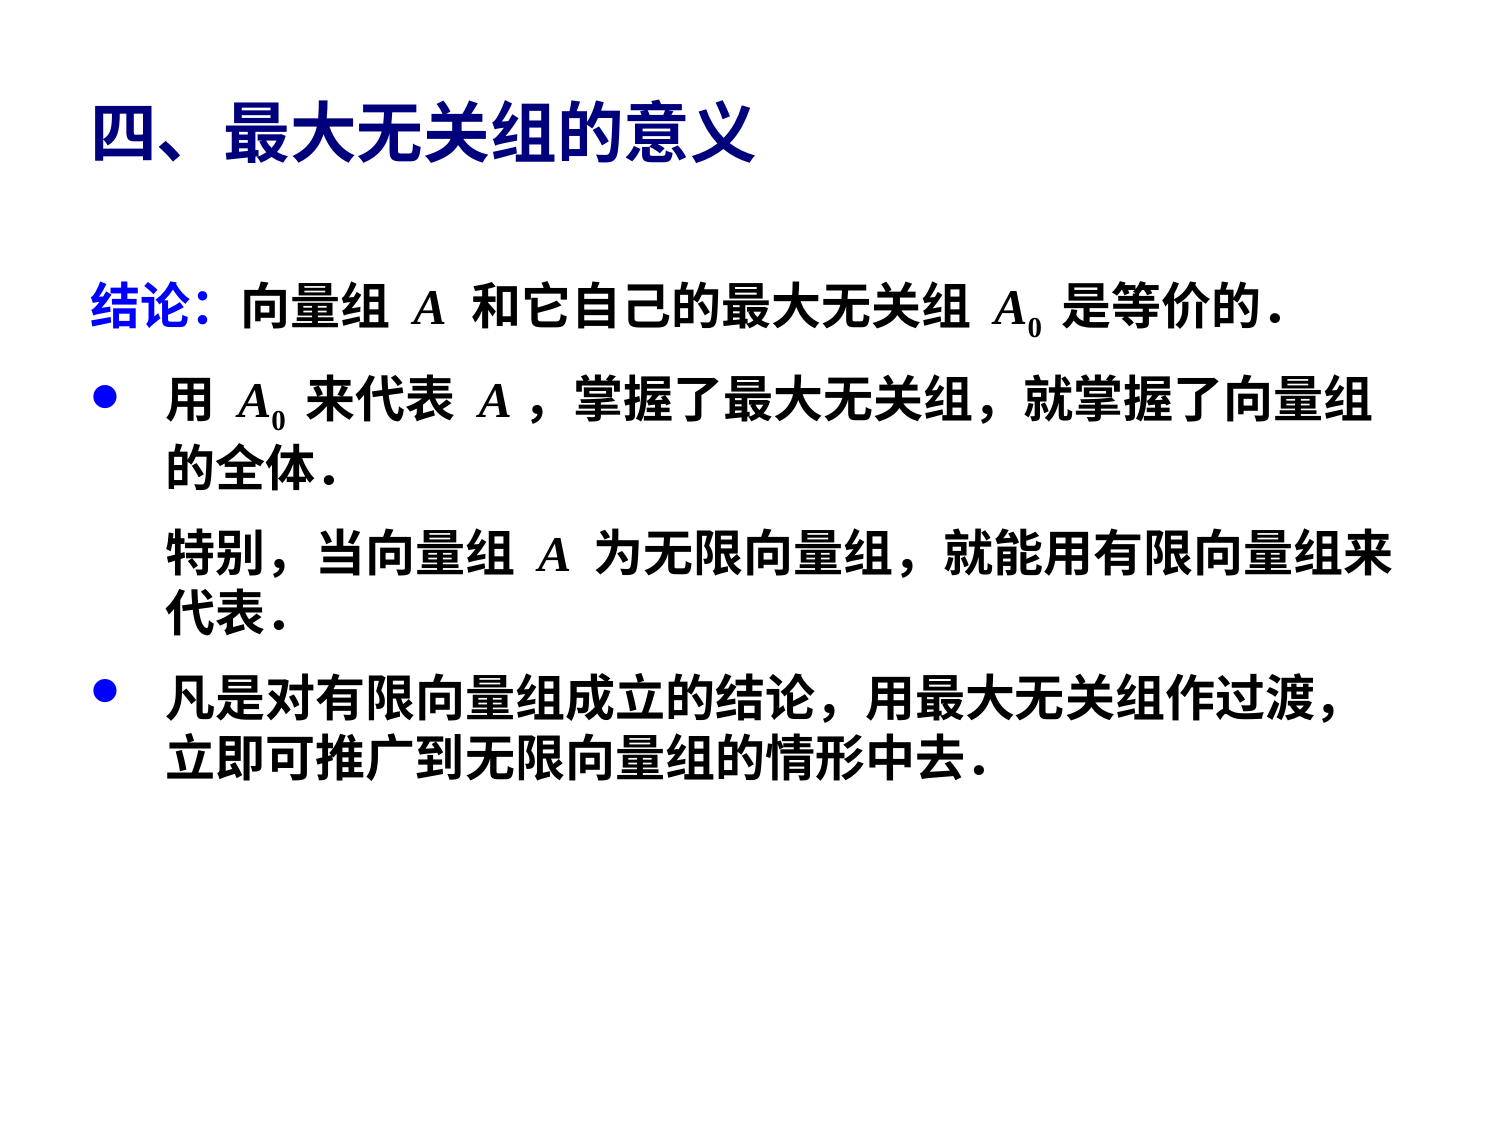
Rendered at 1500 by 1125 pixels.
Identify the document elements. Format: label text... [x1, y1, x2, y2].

list 结论：向量组 A 和它自己的最大无关组 A0 是等价的． 用 A0 来代表 A，掌握了最大无关组，就掌握了向量组的全体． 特别，当向量组 A 为无限向量组，就能用有限向量组来代表． 凡是对有限向量组成立的结论，用最大无关组作过渡，立即可推广到无限向量组的情形中去． [74, 266, 1426, 921]
title 四、最大无关组的意义 [74, 18, 1426, 244]
